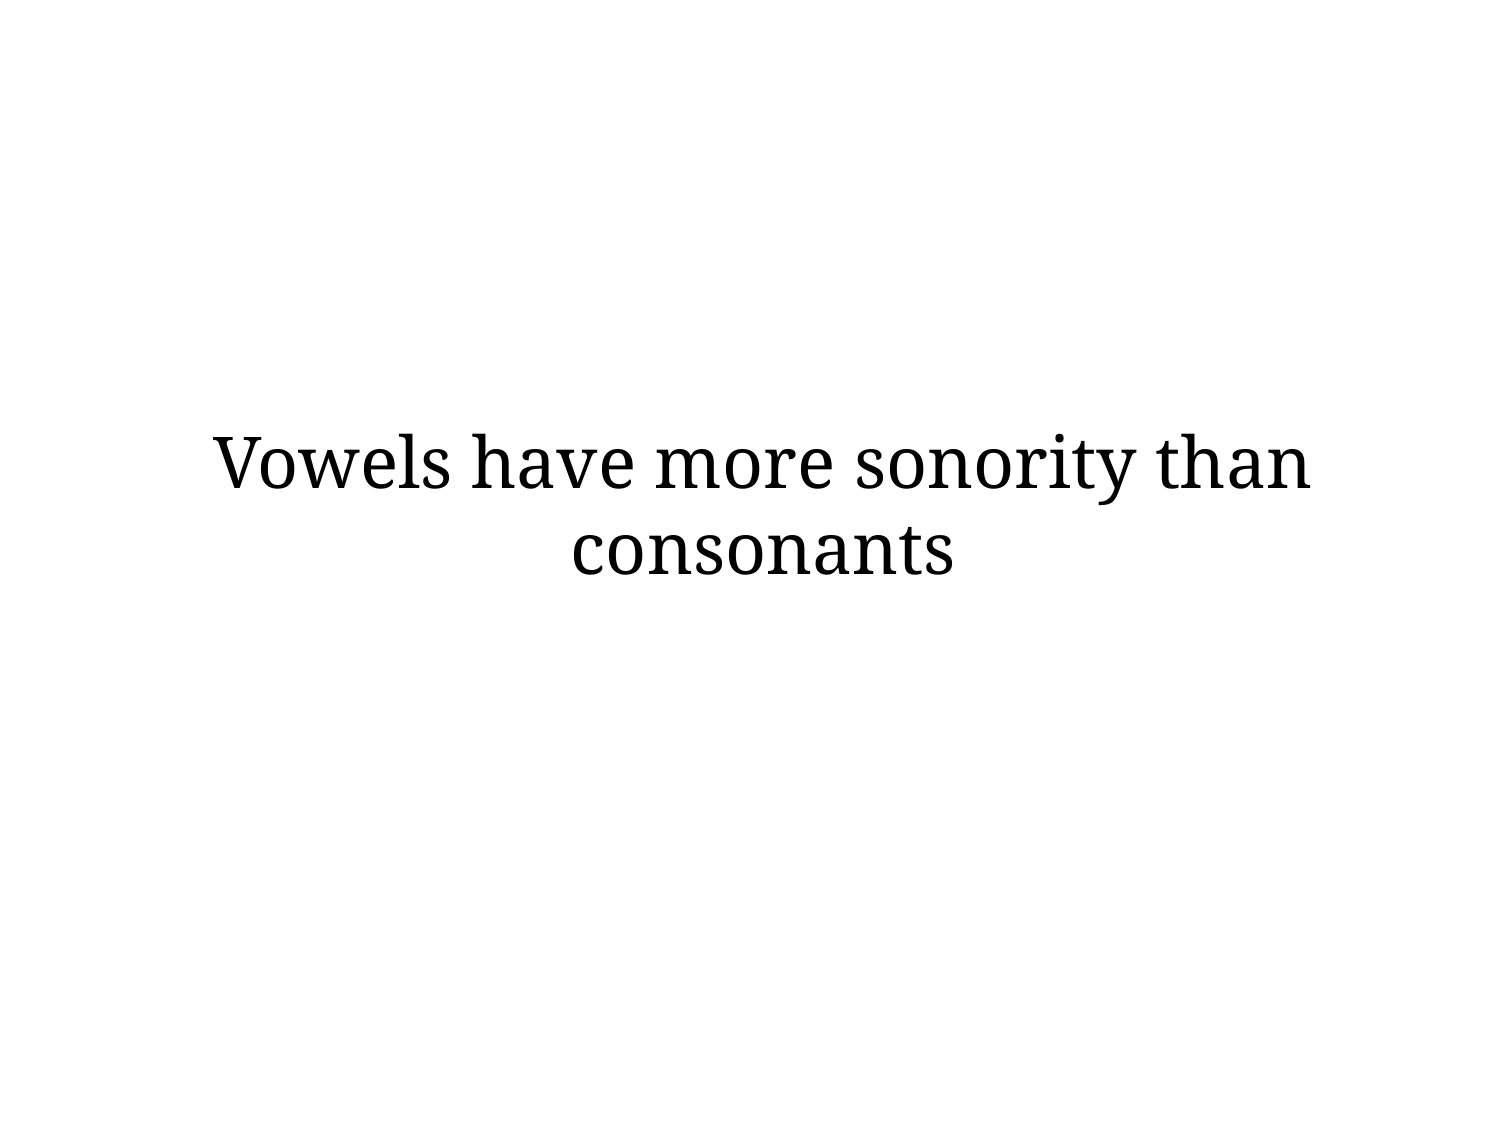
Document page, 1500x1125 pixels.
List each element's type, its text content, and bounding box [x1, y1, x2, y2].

title Vowels have more sonority than consonants [88, 408, 1439, 597]
